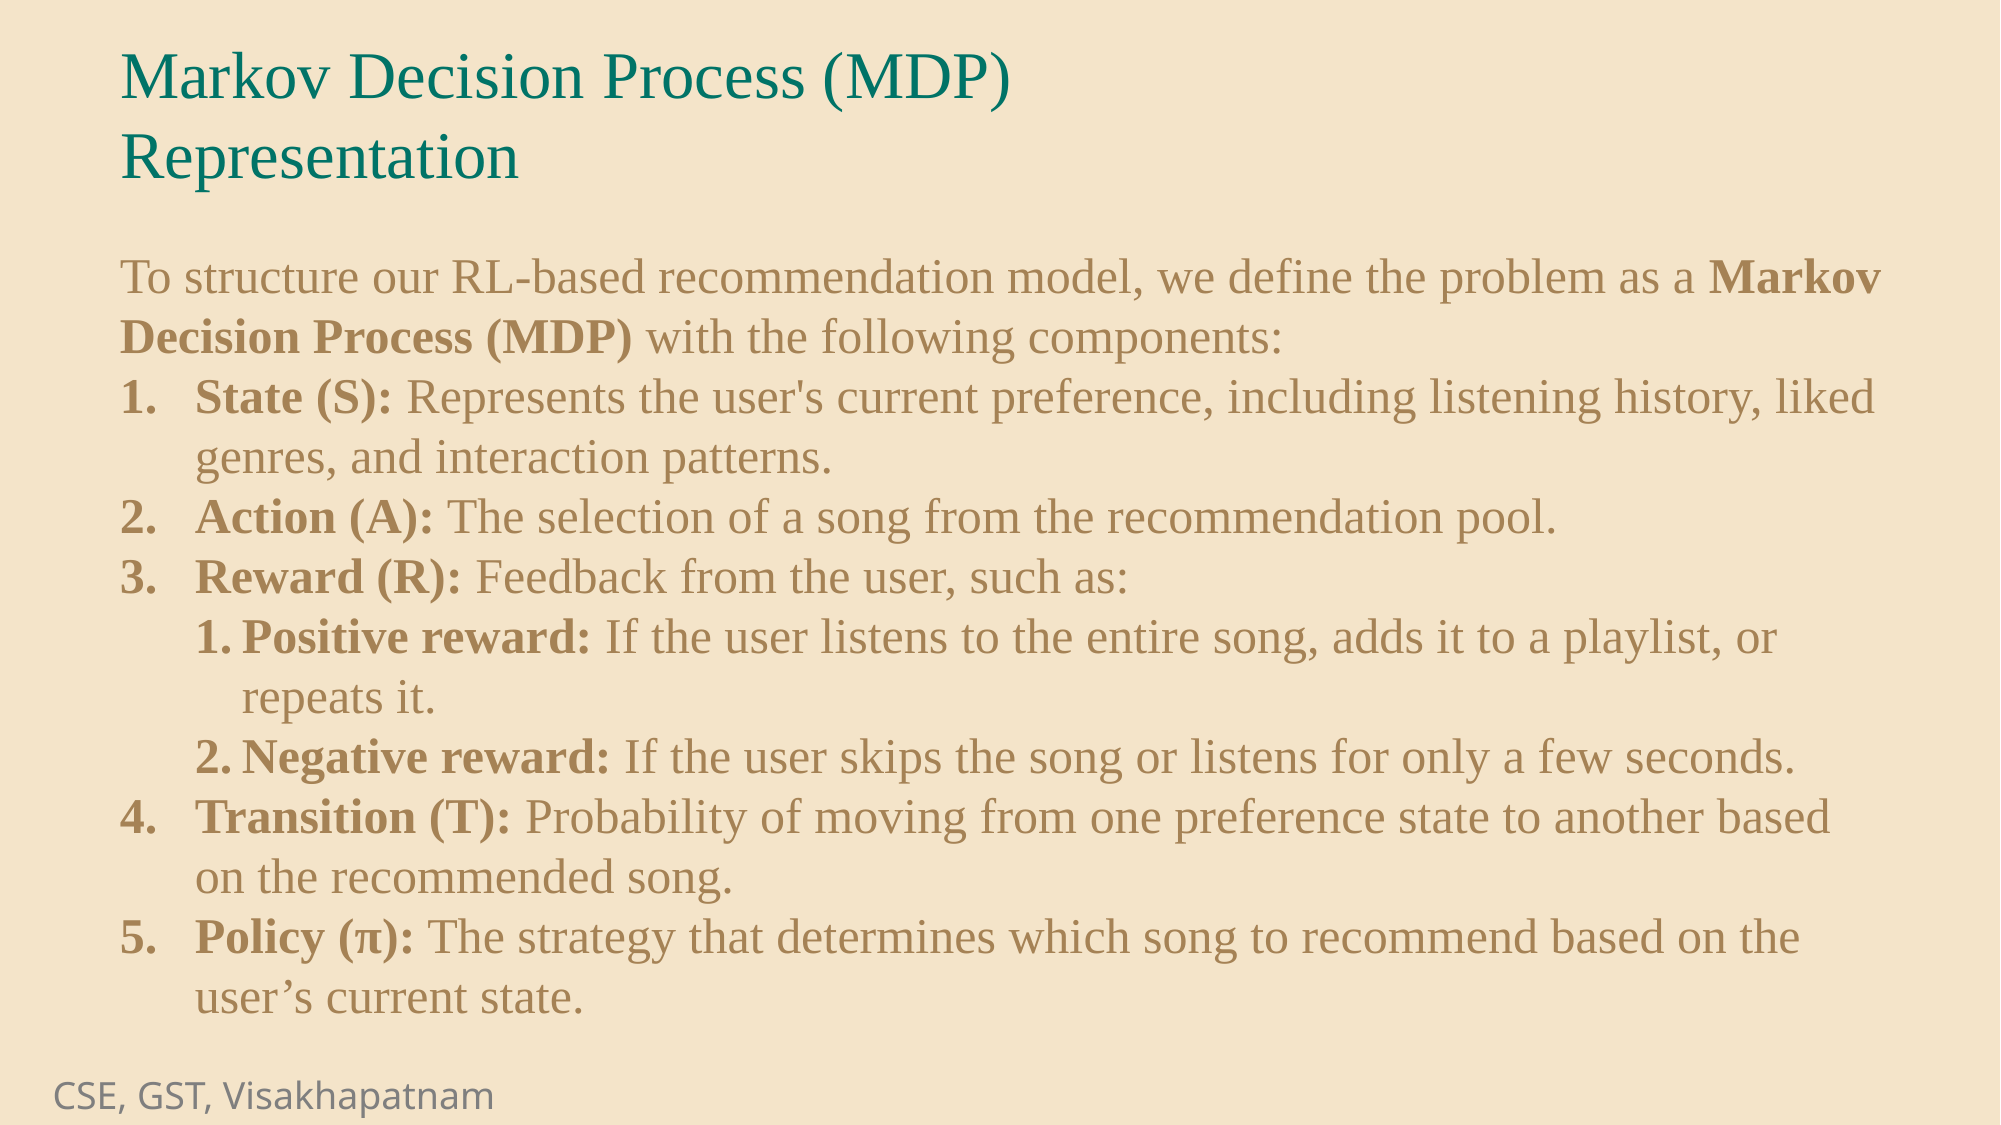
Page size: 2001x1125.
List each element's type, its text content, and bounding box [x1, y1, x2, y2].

text_box Markov Decision Process (MDP) Representation [104, 24, 1399, 200]
text_box CSE, GST, Visakhapatnam [37, 1064, 824, 1125]
text_box To structure our RL-based recommendation model, we define the problem as a Markov Decision Process (MDP) with the following components: State (S): Represents the user's current preference, including listening history, liked genres, and interaction patterns. Action (A): The selection of a song from the recommendation pool. Reward (R): Feedback from the user, such as: Positive reward: If the user listens to the entire song, adds it to a playlist, or repeats it. Negative reward: If the user skips the song or listens for only a few seconds. Transition (T): Probability of moving from one preference state to another based on the recommended song. Policy (π): The strategy that determines which song to recommend based on the user’s current state. [104, 235, 1900, 1091]
